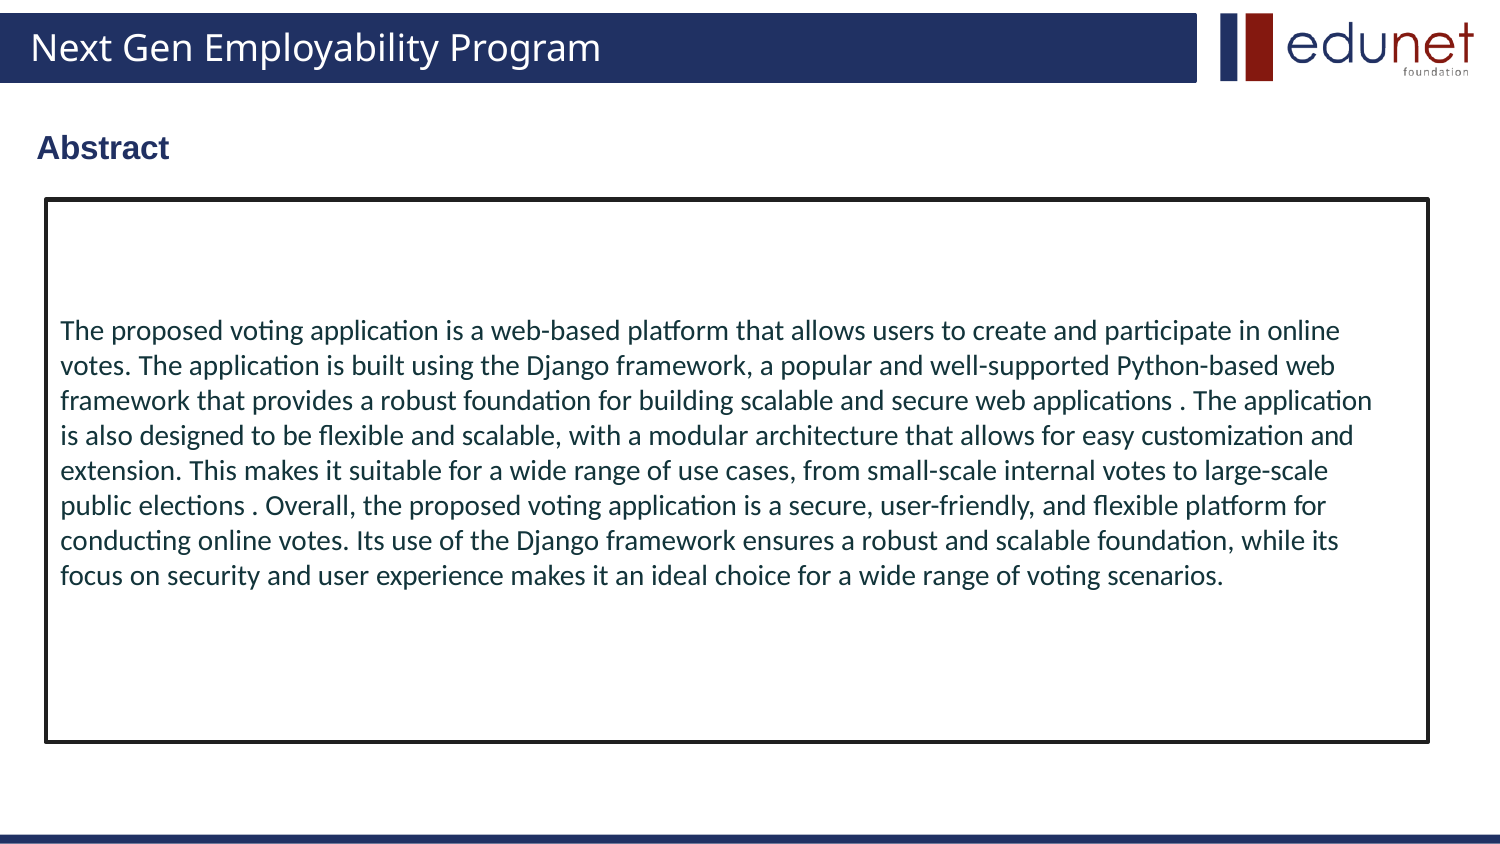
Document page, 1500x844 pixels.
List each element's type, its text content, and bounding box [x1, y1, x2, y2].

text_box The proposed voting application is a web-based platform that allows users to create and participate in online votes. The application is built using the Django framework, a popular and well-supported Python-based web framework that provides a robust foundation for building scalable and secure web applications . The application is also designed to be flexible and scalable, with a modular architecture that allows for easy customization and extension. This makes it suitable for a wide range of use cases, from small-scale internal votes to large-scale public elections . Overall, the proposed voting application is a secure, user-friendly, and flexible platform for conducting online votes. Its use of the Django framework ensures a robust and scalable foundation, while its focus on security and user experience makes it an ideal choice for a wide range of voting scenarios. [58, 309, 1391, 591]
picture [1287, 21, 1474, 76]
text_box Abstract [34, 124, 173, 166]
title Next Gen Employability Program [2, 21, 1193, 165]
text_box [45, 199, 1428, 743]
